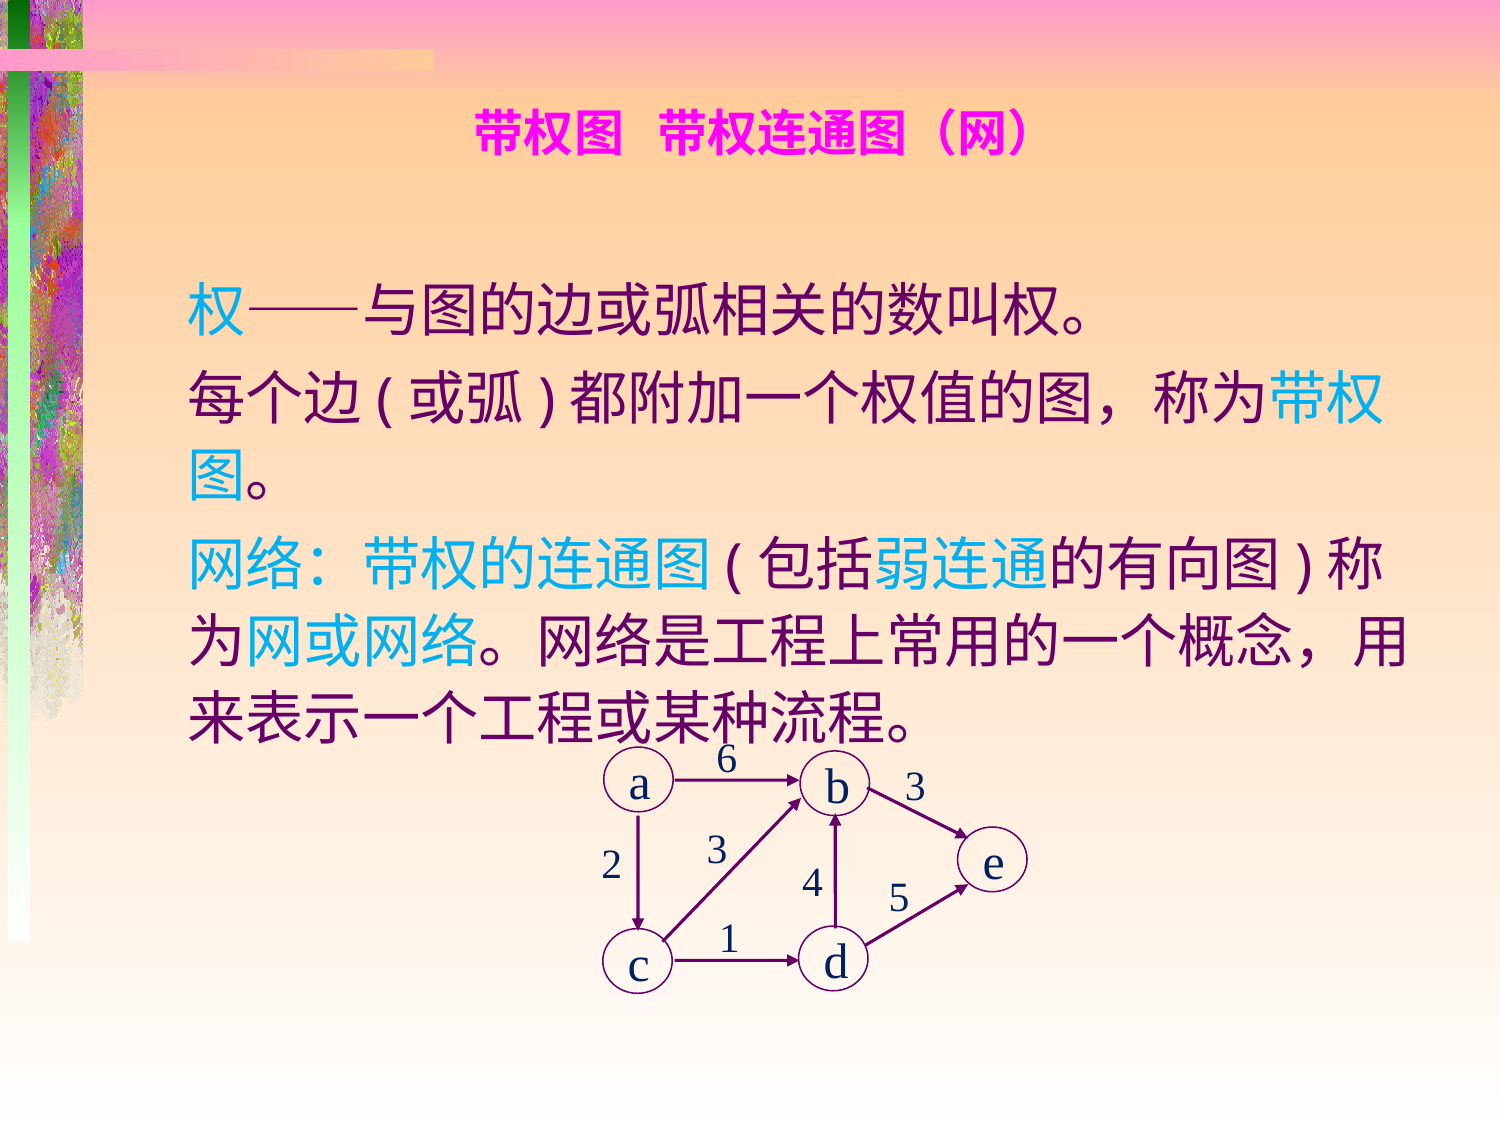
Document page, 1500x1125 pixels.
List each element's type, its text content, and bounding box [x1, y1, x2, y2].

picture [29, 0, 83, 50]
text_box 带权图 带权连通图（网） [459, 93, 1073, 169]
picture [0, 71, 9, 821]
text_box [586, 726, 1028, 994]
picture [29, 71, 83, 821]
picture [0, 0, 9, 50]
text_box 权——与图的边或弧相关的数叫权。 每个边(或弧)都附加一个权值的图，称为带权图。 网络：带权的连通图(包括弱连通的有向图)称为网或网络。网络是工程上常用的一个概念，用来表示一个工程或某种流程。 [172, 258, 1437, 592]
